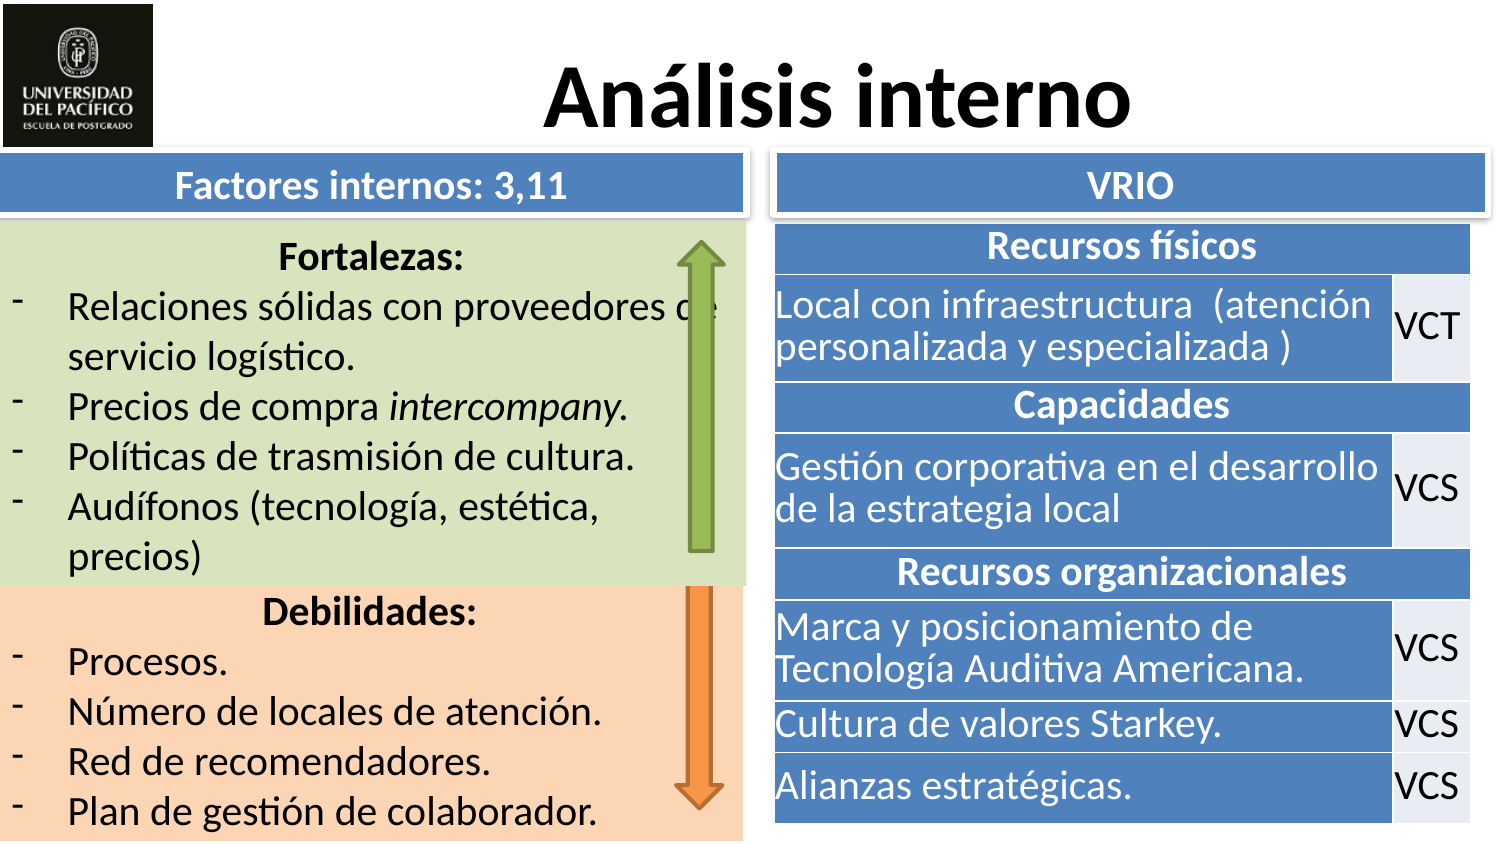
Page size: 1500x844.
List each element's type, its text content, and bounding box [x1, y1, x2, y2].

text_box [0, 220, 747, 573]
table_cell Local con infraestructura (atención personalizada y especializada ) [775, 275, 1392, 381]
picture [3, 4, 153, 147]
table_cell Capacidades [775, 383, 1470, 432]
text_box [0, 581, 744, 844]
table_cell Gestión corporativa en el desarrollo de la estrategia local [775, 434, 1392, 547]
title Análisis interno [194, 20, 1483, 161]
table_cell Marca y posicionamiento de Tecnología Auditiva Americana. [775, 601, 1392, 700]
table_cell VCS [1394, 702, 1470, 752]
table_cell Alianzas estratégicas. [775, 753, 1392, 823]
table_cell Recursos organizacionales [775, 549, 1470, 599]
table_cell Cultura de valores Starkey. [775, 702, 1392, 752]
table_cell VCT [1394, 275, 1470, 381]
table_cell VCS [1394, 434, 1470, 547]
table_header Recursos físicos [775, 225, 1470, 274]
text_box Factores internos: 3,11 [0, 147, 750, 218]
table_cell VCS [1394, 753, 1470, 823]
table_cell VCS [1394, 601, 1470, 700]
text_box VRIO [770, 147, 1491, 218]
